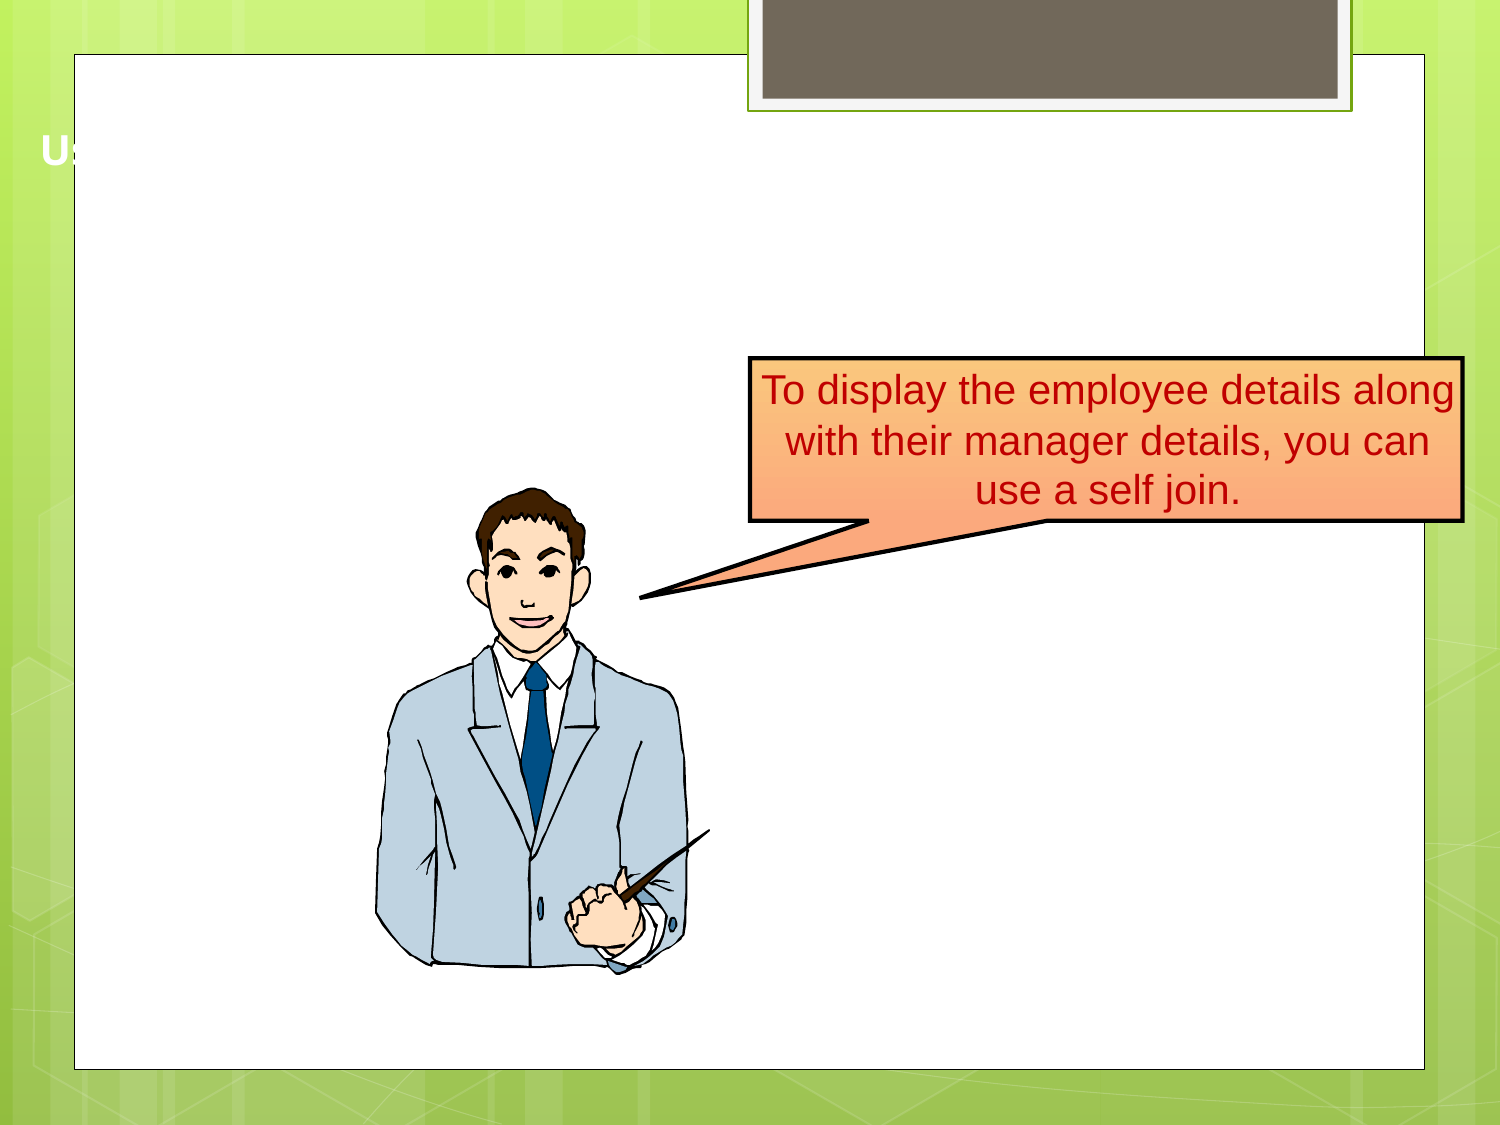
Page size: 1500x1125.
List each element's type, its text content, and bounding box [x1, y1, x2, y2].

picture [374, 487, 711, 976]
text_box To display the employee details along with their manager details, you can use a self join. [745, 355, 1471, 521]
text_box Using a Self Join (Contd.) [24, 116, 1463, 182]
text_box [715, 521, 1046, 584]
